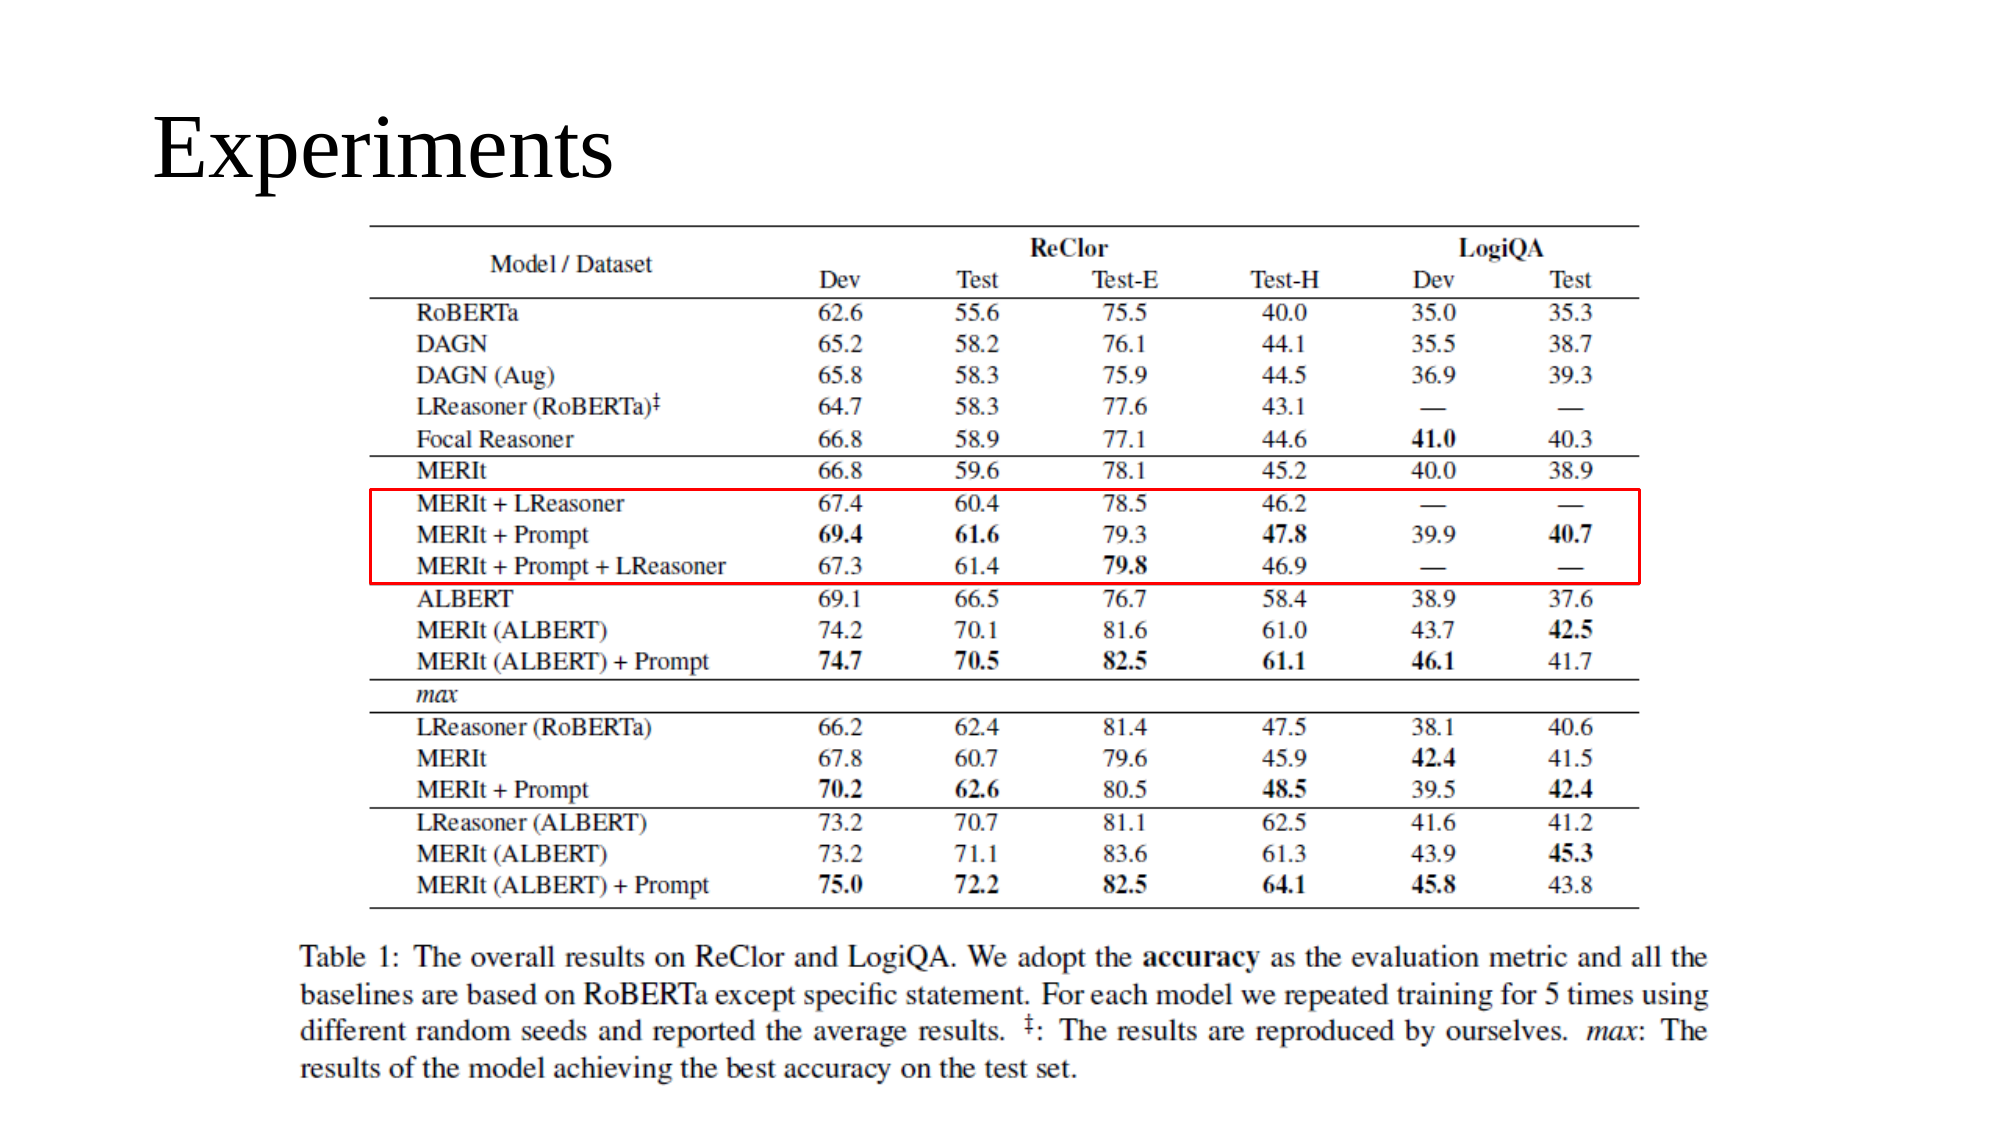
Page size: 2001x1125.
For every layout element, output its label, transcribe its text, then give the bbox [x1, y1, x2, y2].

title Experiments [137, 74, 1863, 222]
picture [287, 221, 1713, 1089]
